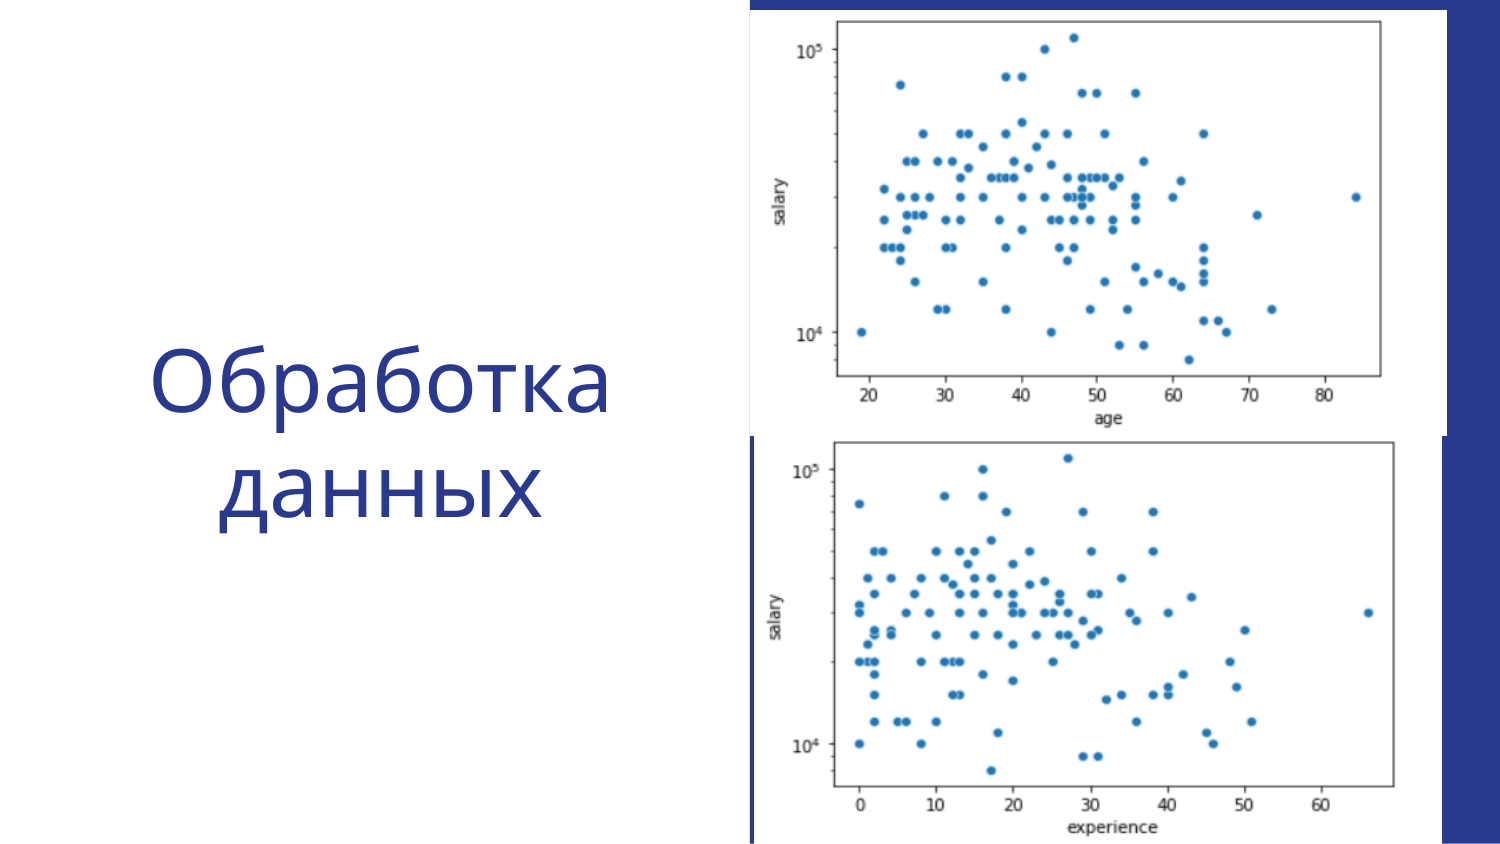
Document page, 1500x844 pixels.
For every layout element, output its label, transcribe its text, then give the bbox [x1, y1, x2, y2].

title Обработка данных [49, 293, 714, 551]
picture [749, 10, 1447, 844]
